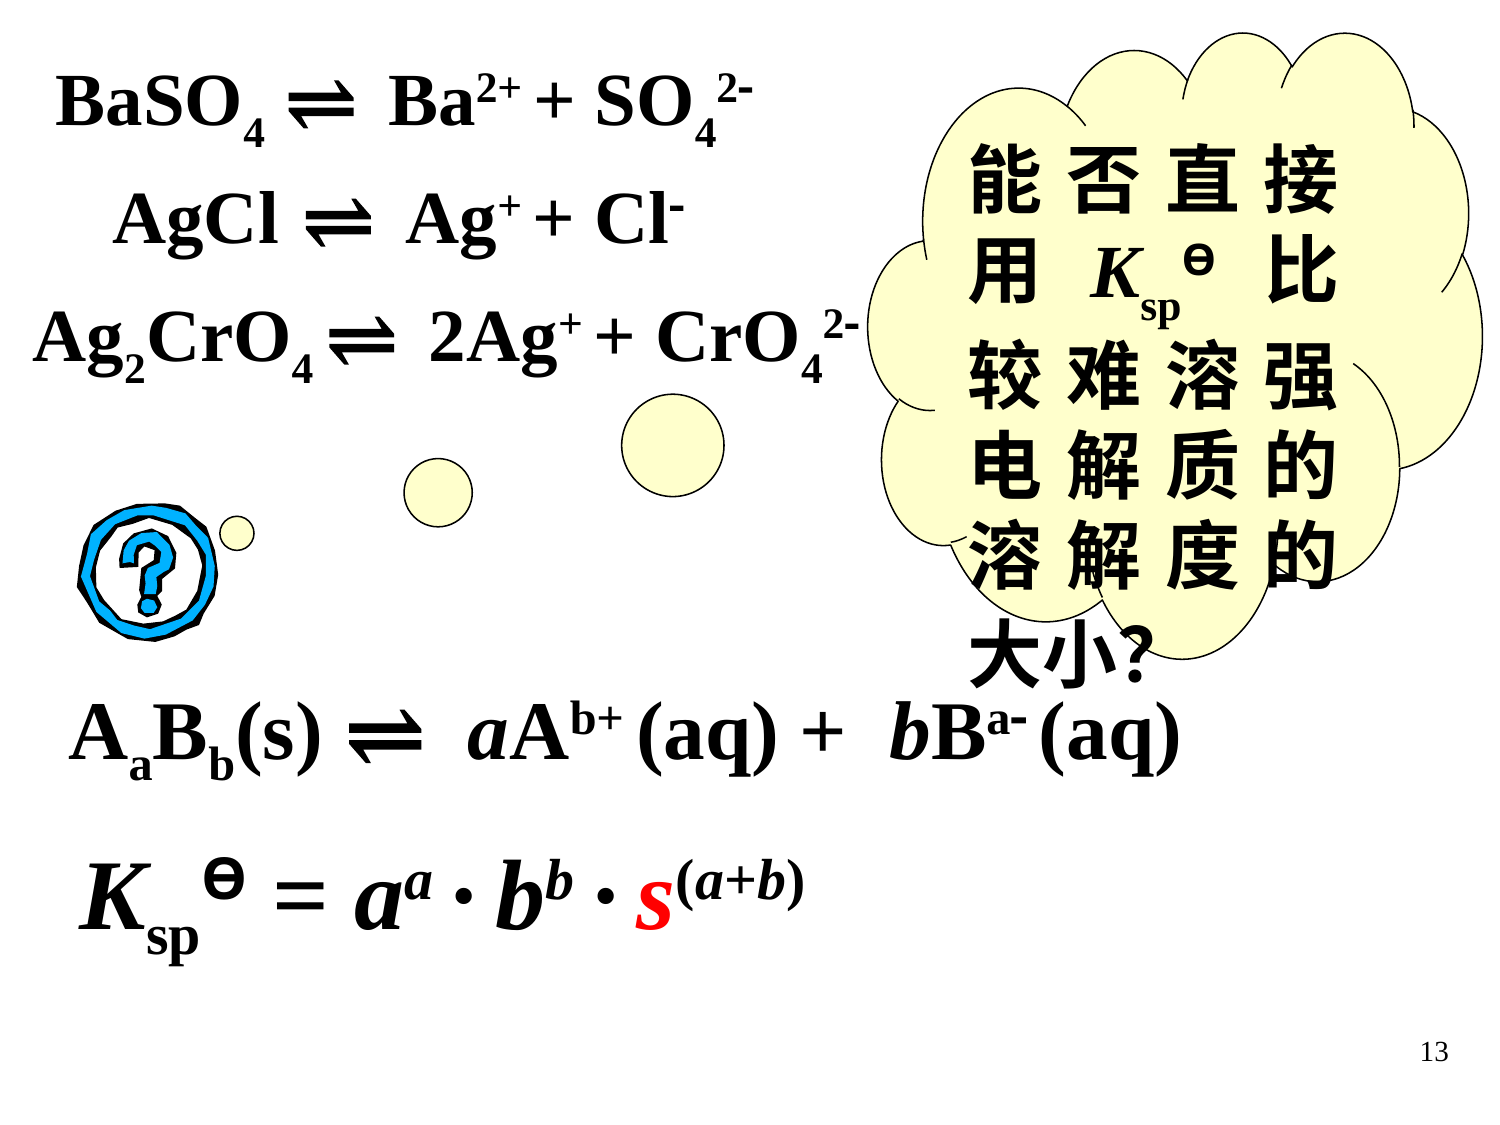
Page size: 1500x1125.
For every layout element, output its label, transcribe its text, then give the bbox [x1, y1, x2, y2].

text_box 能否直接用KspƟ比较难溶强电解质的溶解度的大小？ [621, 400, 725, 497]
picture [76, 503, 219, 642]
text_box 能否直接用KspƟ比较难溶强电解质的溶解度的大小？ [878, 33, 1483, 660]
text_box AaBb(s) ⇌ aAb+ (aq) + bBa (aq) [53, 668, 1198, 798]
text_box BaSO4 ⇌ Ba2+ + SO42 [41, 42, 904, 164]
slide_number 13 [1151, 1025, 1465, 1100]
text_box KspƟ = aa · bb · s(a+b) [64, 822, 869, 974]
text_box AgCl ⇌ Ag+ + Cl [97, 160, 703, 278]
text_box 能否直接用KspƟ比较难溶强电解质的溶解度的大小？ [404, 458, 473, 527]
text_box Ag2CrO4 ⇌ 2Ag+ + CrO42 [17, 278, 928, 400]
text_box 能否直接用KspƟ比较难溶强电解质的溶解度的大小？ [219, 516, 254, 551]
